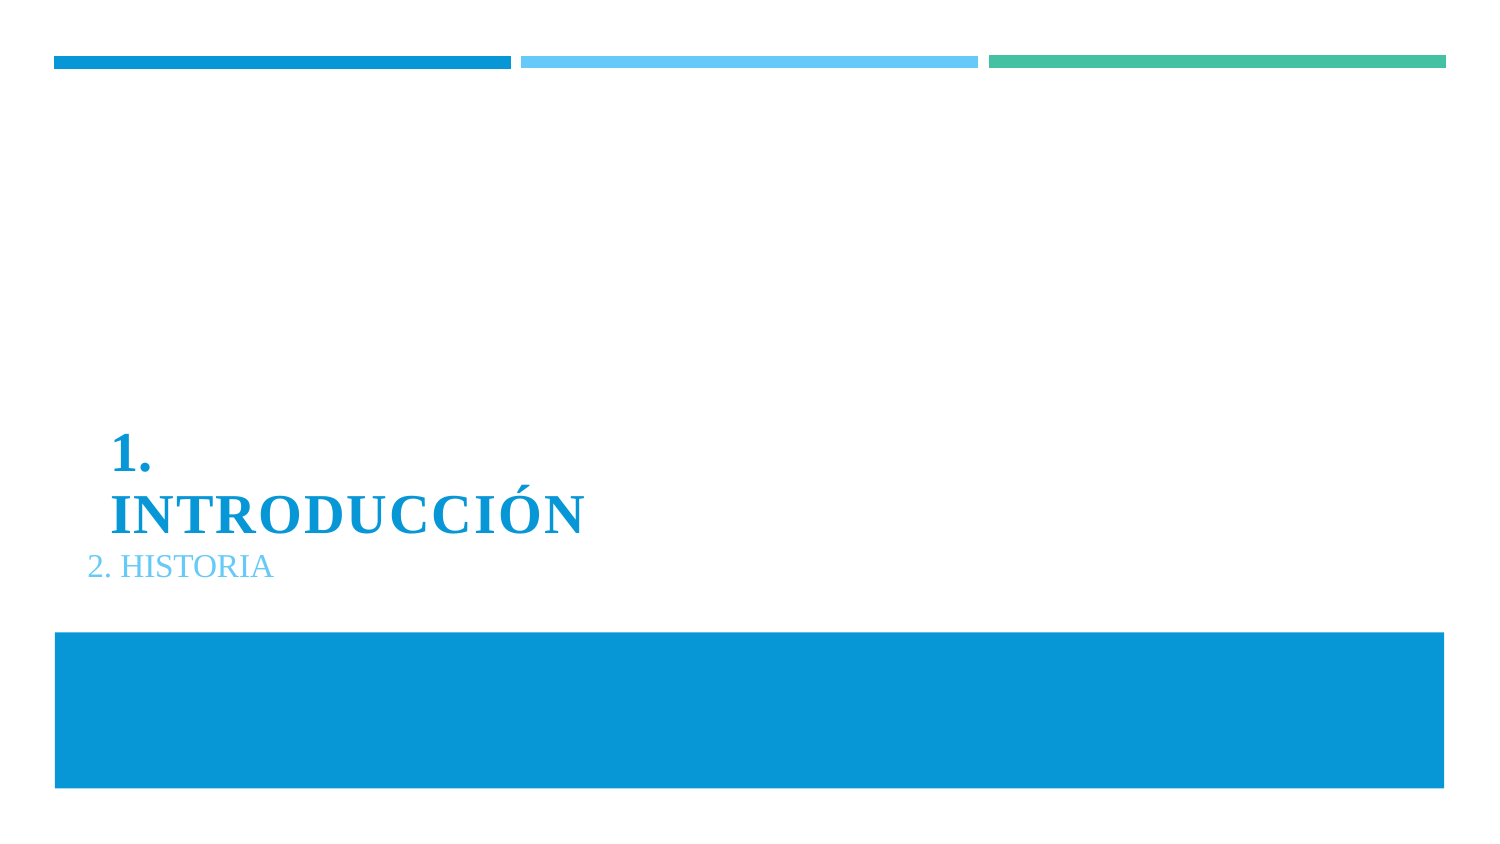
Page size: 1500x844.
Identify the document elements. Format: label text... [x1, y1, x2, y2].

text_box 3 [54, 632, 1445, 789]
text_box [989, 55, 1446, 68]
text_box 2. HISTORIA [87, 547, 282, 592]
text_box [521, 56, 978, 68]
text_box 1. INTRODUCCIÓN [109, 419, 626, 552]
text_box [54, 56, 511, 69]
